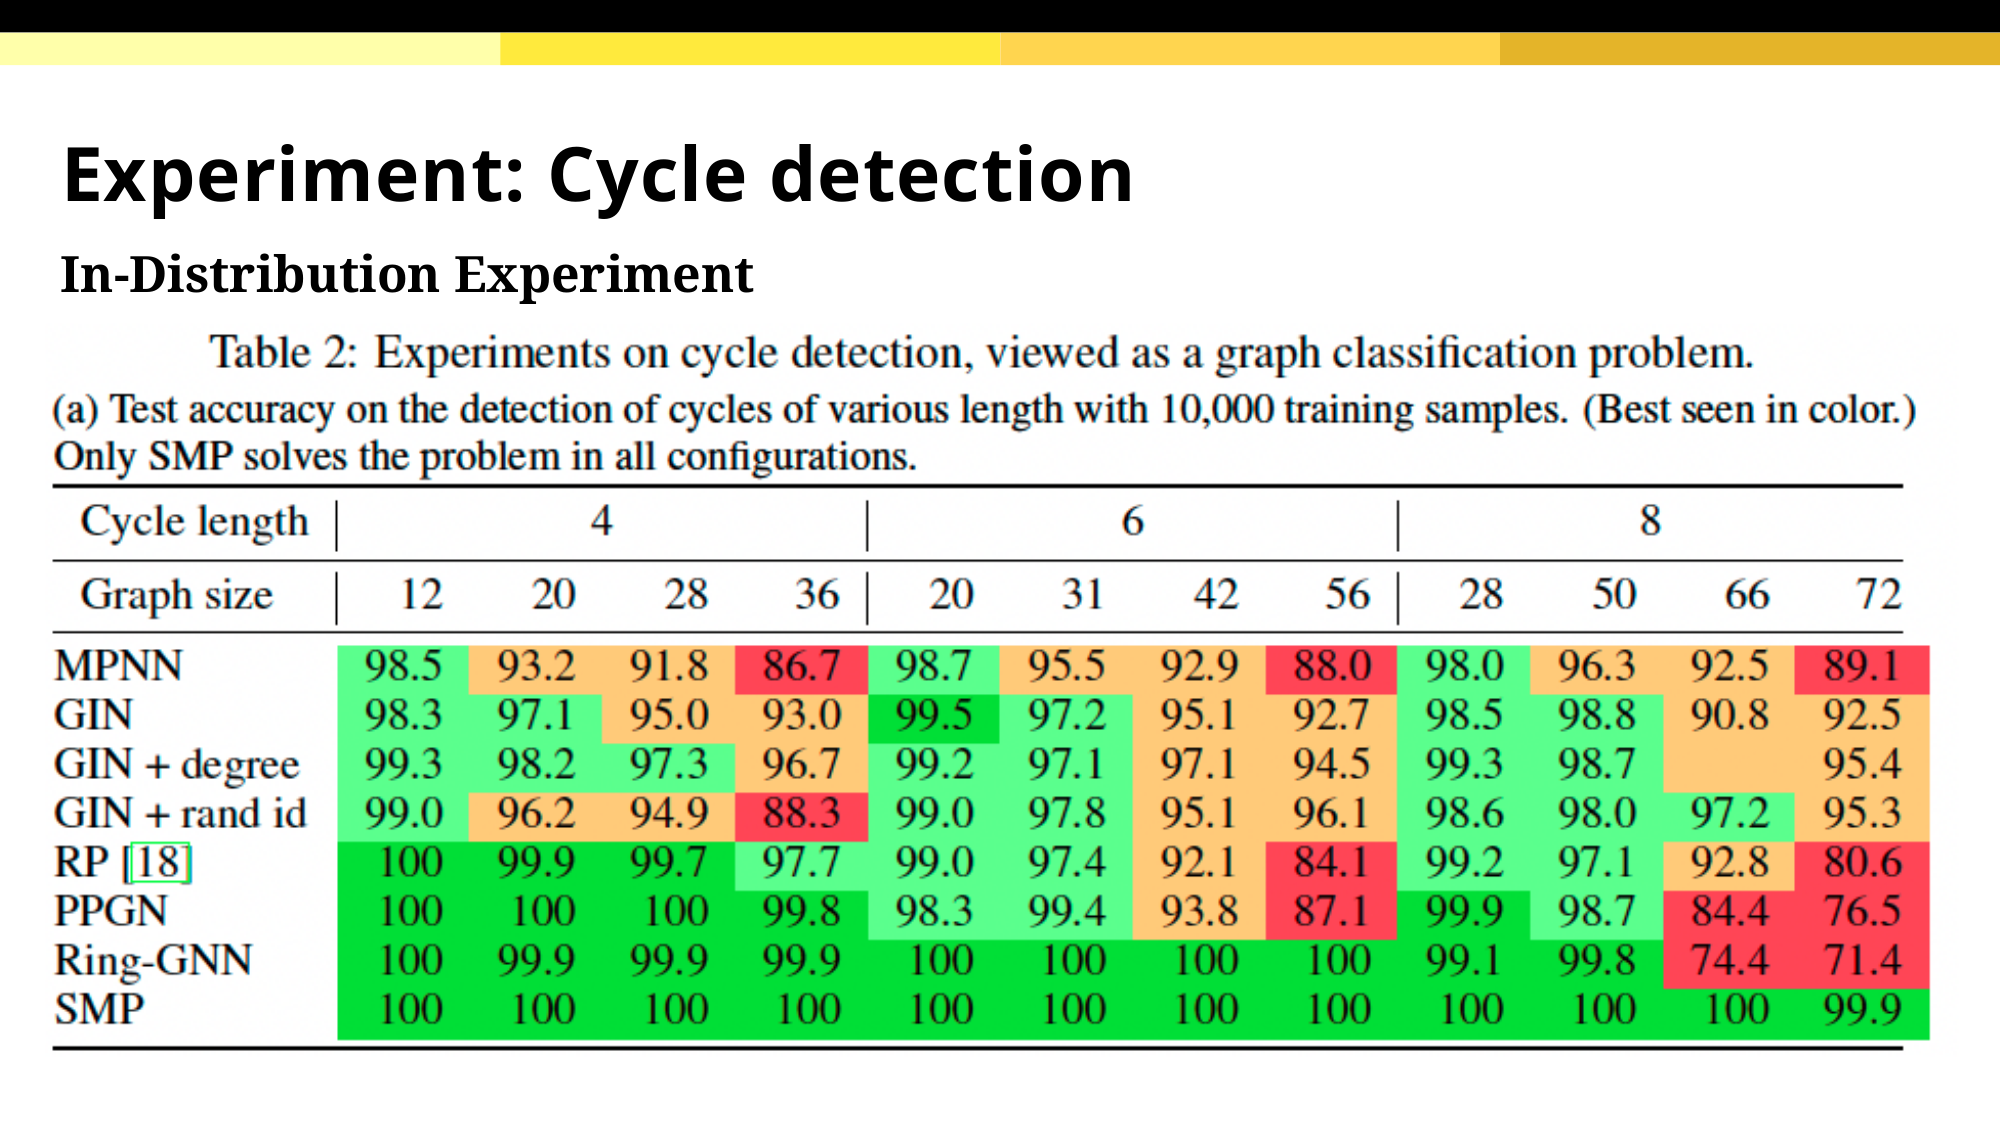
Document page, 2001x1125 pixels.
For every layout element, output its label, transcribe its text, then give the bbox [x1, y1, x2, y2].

picture [45, 323, 1959, 1058]
title Experiment: Cycle detection [45, 104, 1944, 252]
text_box In-Distribution Experiment [45, 235, 902, 311]
